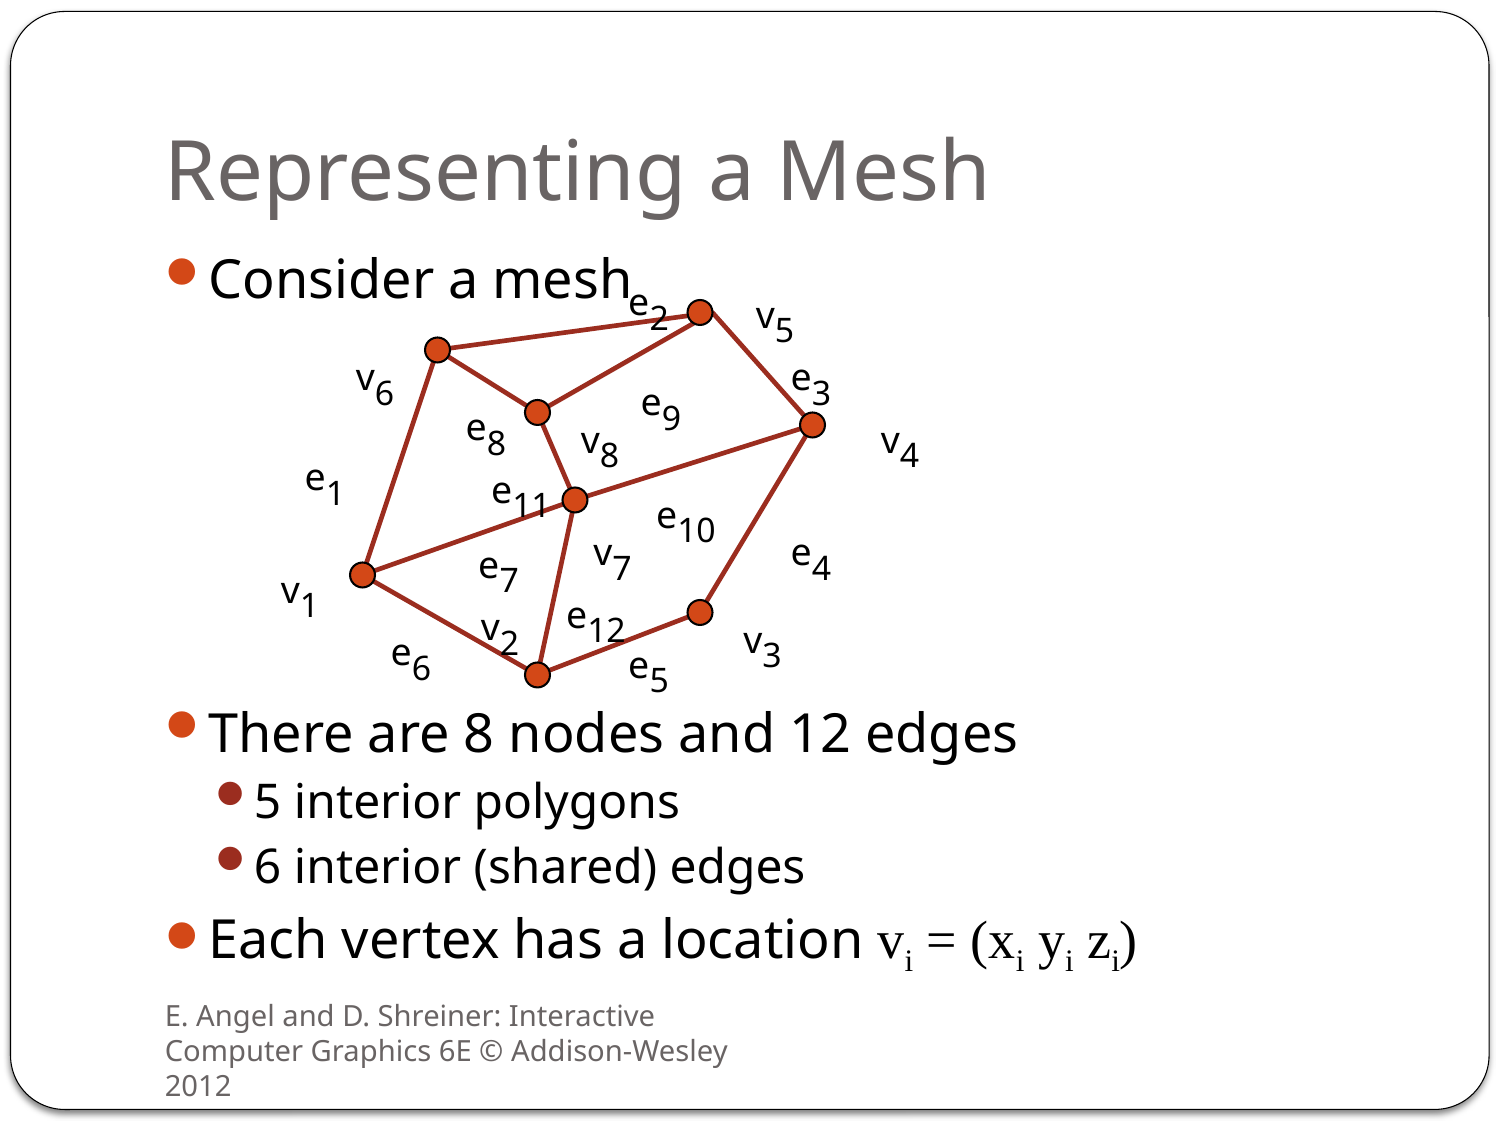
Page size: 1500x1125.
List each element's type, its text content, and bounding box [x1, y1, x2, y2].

text_box v3 [728, 587, 797, 682]
text_box [687, 299, 713, 325]
text_box [800, 420, 826, 438]
text_box e2 [613, 249, 684, 345]
text_box [525, 662, 550, 688]
text_box [534, 510, 585, 671]
text_box v4 [865, 387, 934, 482]
title Representing a Mesh [150, 45, 1425, 233]
text_box v5 [740, 262, 809, 357]
footer E. Angel and D. Shreiner: Interactive Computer Graphics 6E © Addison-Wesley 2012 [150, 1012, 800, 1088]
text_box [525, 399, 550, 425]
text_box v7 [578, 500, 647, 595]
list Consider a mesh There are 8 nodes and 12 edges 5 interior polygons 6 interior (shared) edges Each vertex has a location vi = (xi yi zi) [150, 237, 1425, 988]
text_box e8 [450, 375, 522, 470]
text_box e7 [463, 512, 534, 607]
text_box e10 [641, 462, 731, 557]
text_box e12 [551, 562, 641, 657]
text_box [350, 562, 376, 588]
text_box e4 [775, 500, 847, 595]
text_box [566, 487, 588, 513]
text_box v1 [265, 537, 334, 632]
text_box [687, 600, 713, 625]
text_box e1 [289, 425, 360, 520]
text_box e3 [775, 324, 847, 420]
text_box v6 [340, 324, 409, 420]
text_box e5 [613, 612, 684, 707]
text_box e6 [375, 600, 447, 695]
text_box v8 [565, 387, 634, 482]
text_box [366, 313, 806, 634]
text_box e11 [476, 437, 566, 532]
text_box [425, 337, 451, 363]
text_box e9 [625, 350, 697, 445]
text_box v2 [465, 607, 534, 670]
